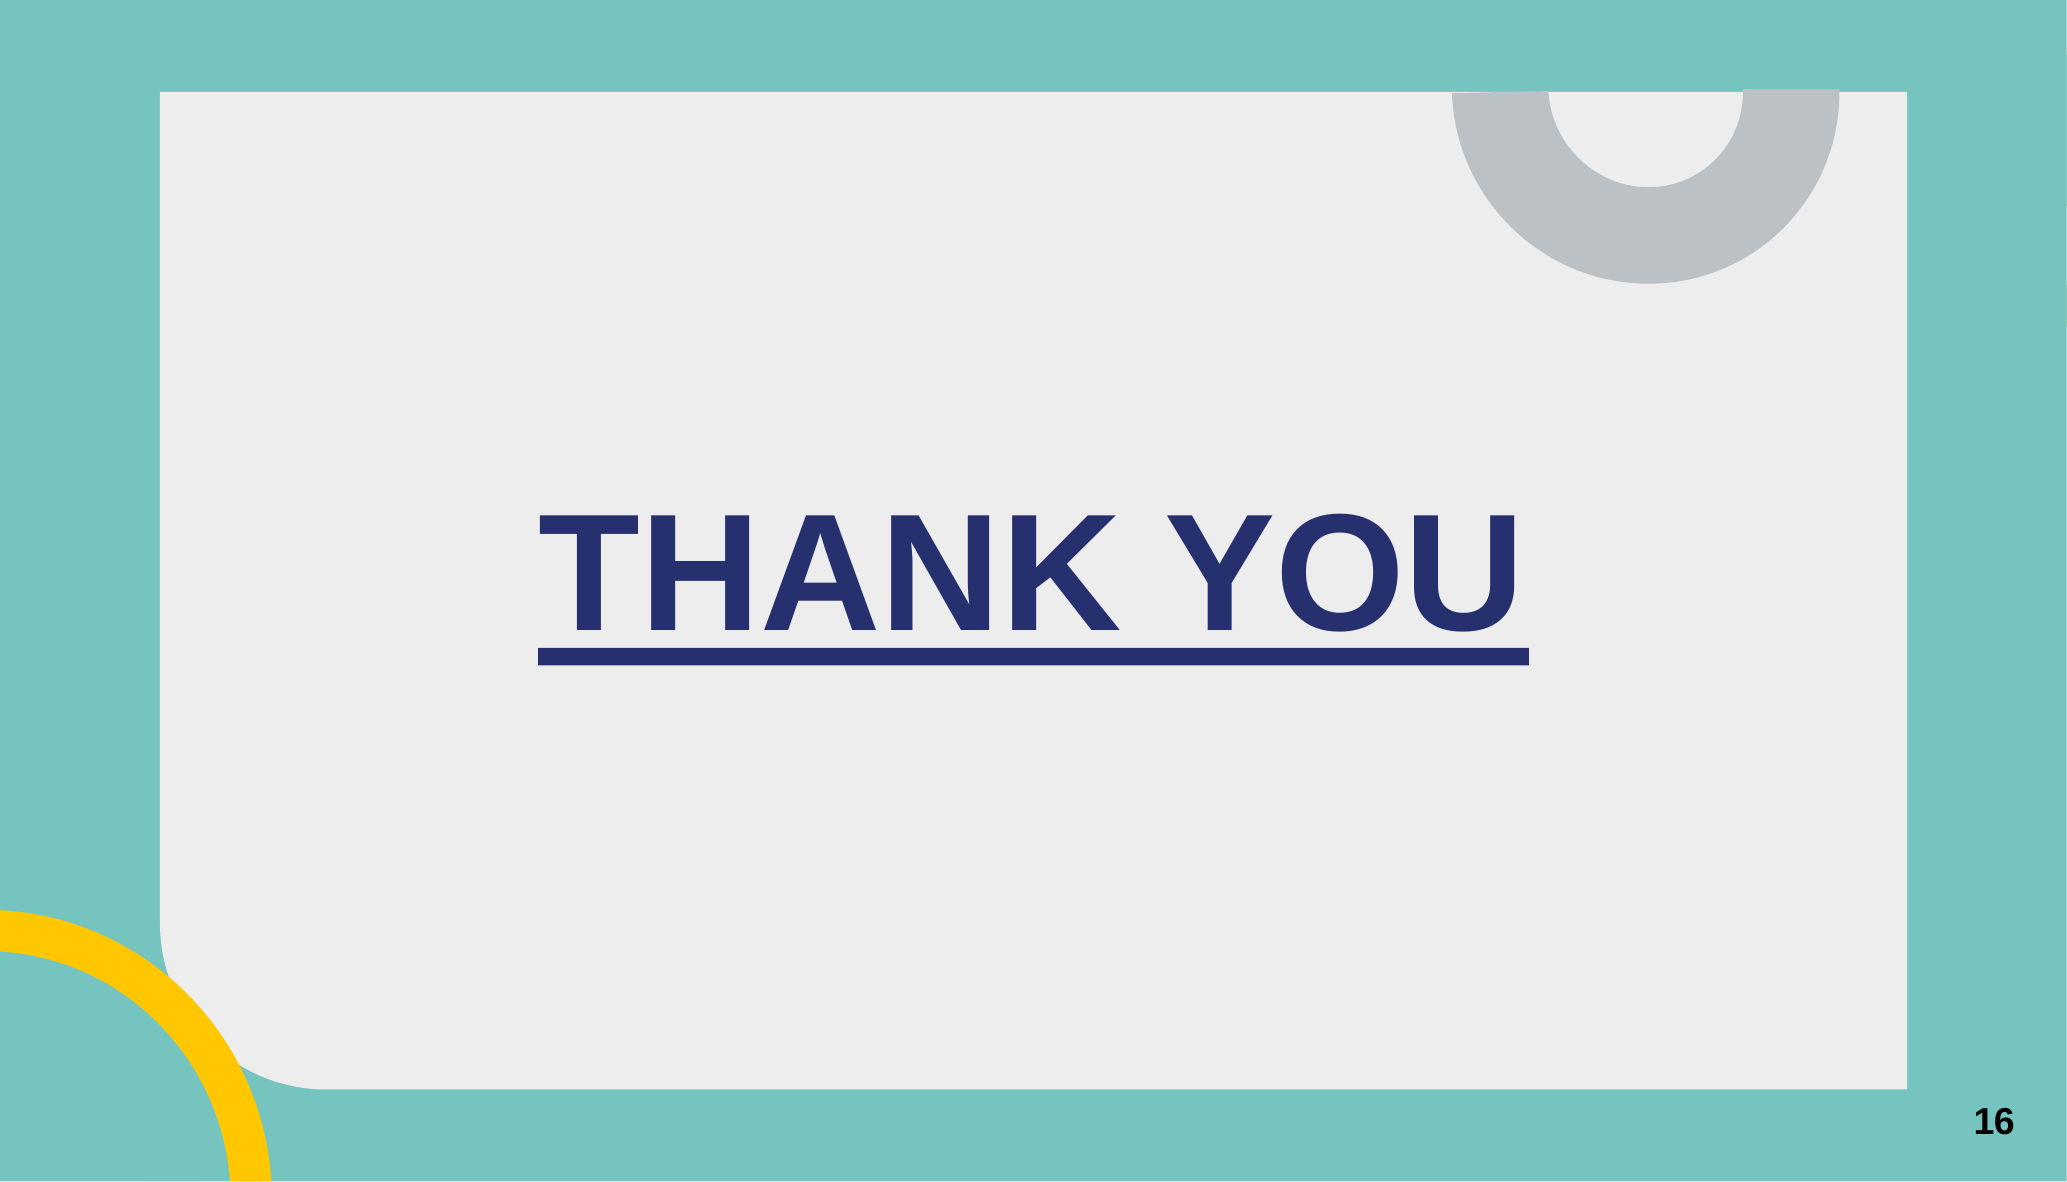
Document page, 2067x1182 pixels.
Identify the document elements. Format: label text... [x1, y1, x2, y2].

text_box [0, 88, 1908, 1182]
text_box [0, 0, 2067, 1182]
text_box 16 [1971, 1098, 2018, 1143]
